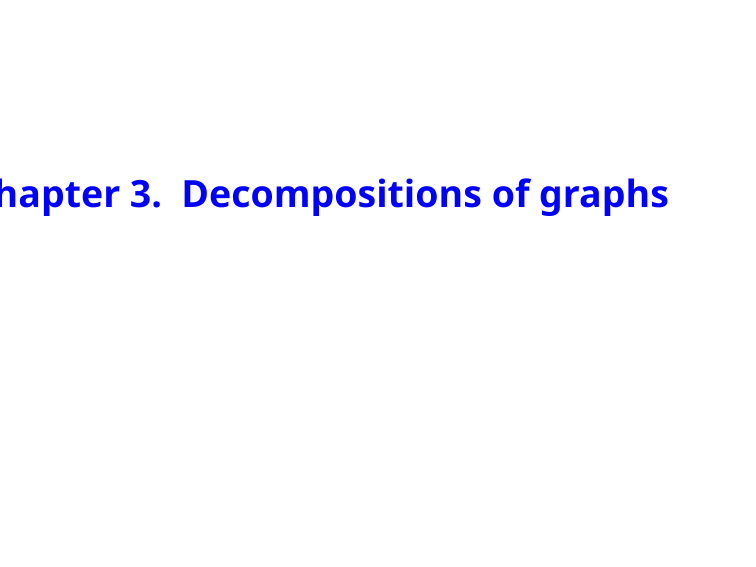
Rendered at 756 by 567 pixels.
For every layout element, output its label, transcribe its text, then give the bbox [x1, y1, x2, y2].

text_box [0, 0, 756, 567]
text_box Chapter 3. Decompositions of graphs [0, 195, 670, 223]
